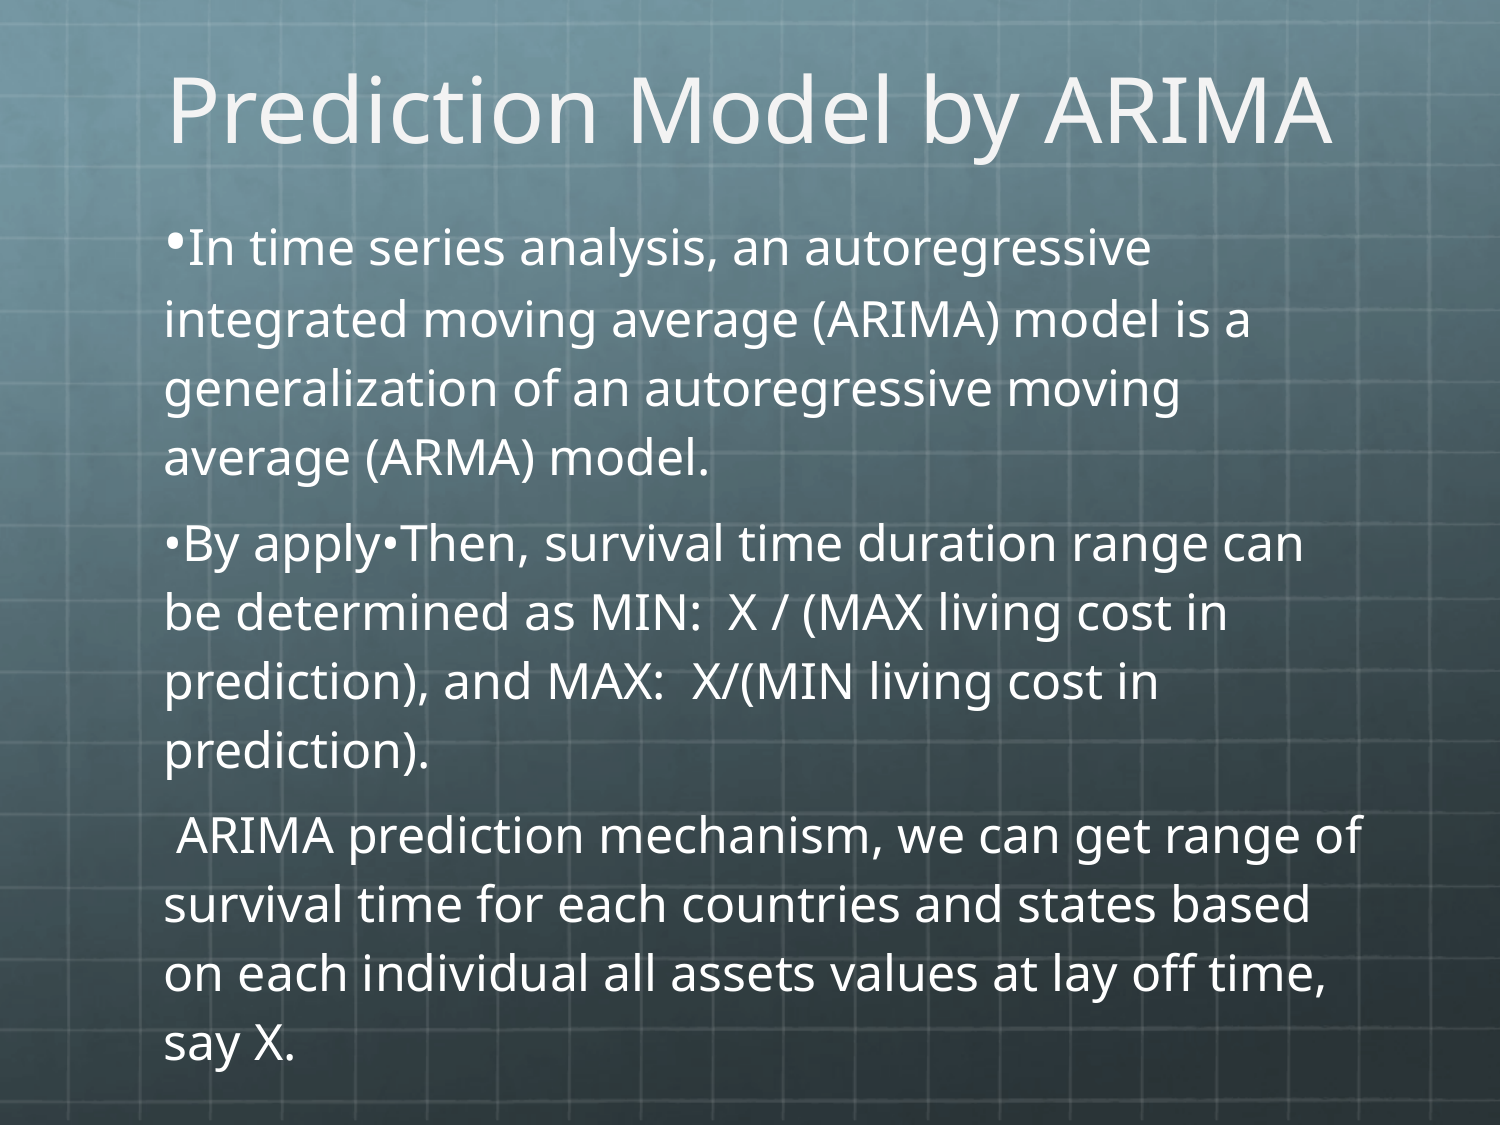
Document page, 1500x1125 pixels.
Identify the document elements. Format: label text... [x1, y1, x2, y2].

title Prediction Model by ARIMA [127, 17, 1372, 197]
list •In time series analysis, an autoregressive integrated moving average (ARIMA) model is a generalization of an autoregressive moving average (ARMA) model. •By apply•Then, survival time duration range can be determined as MIN: X / (MAX living cost in prediction), and MAX: X/(MIN living cost in prediction). ARIMA prediction mechanism, we can get range of survival time for each countries and states based on each individual all assets values at lay off time, say X. [148, 179, 1393, 979]
picture [0, 0, 1500, 1125]
